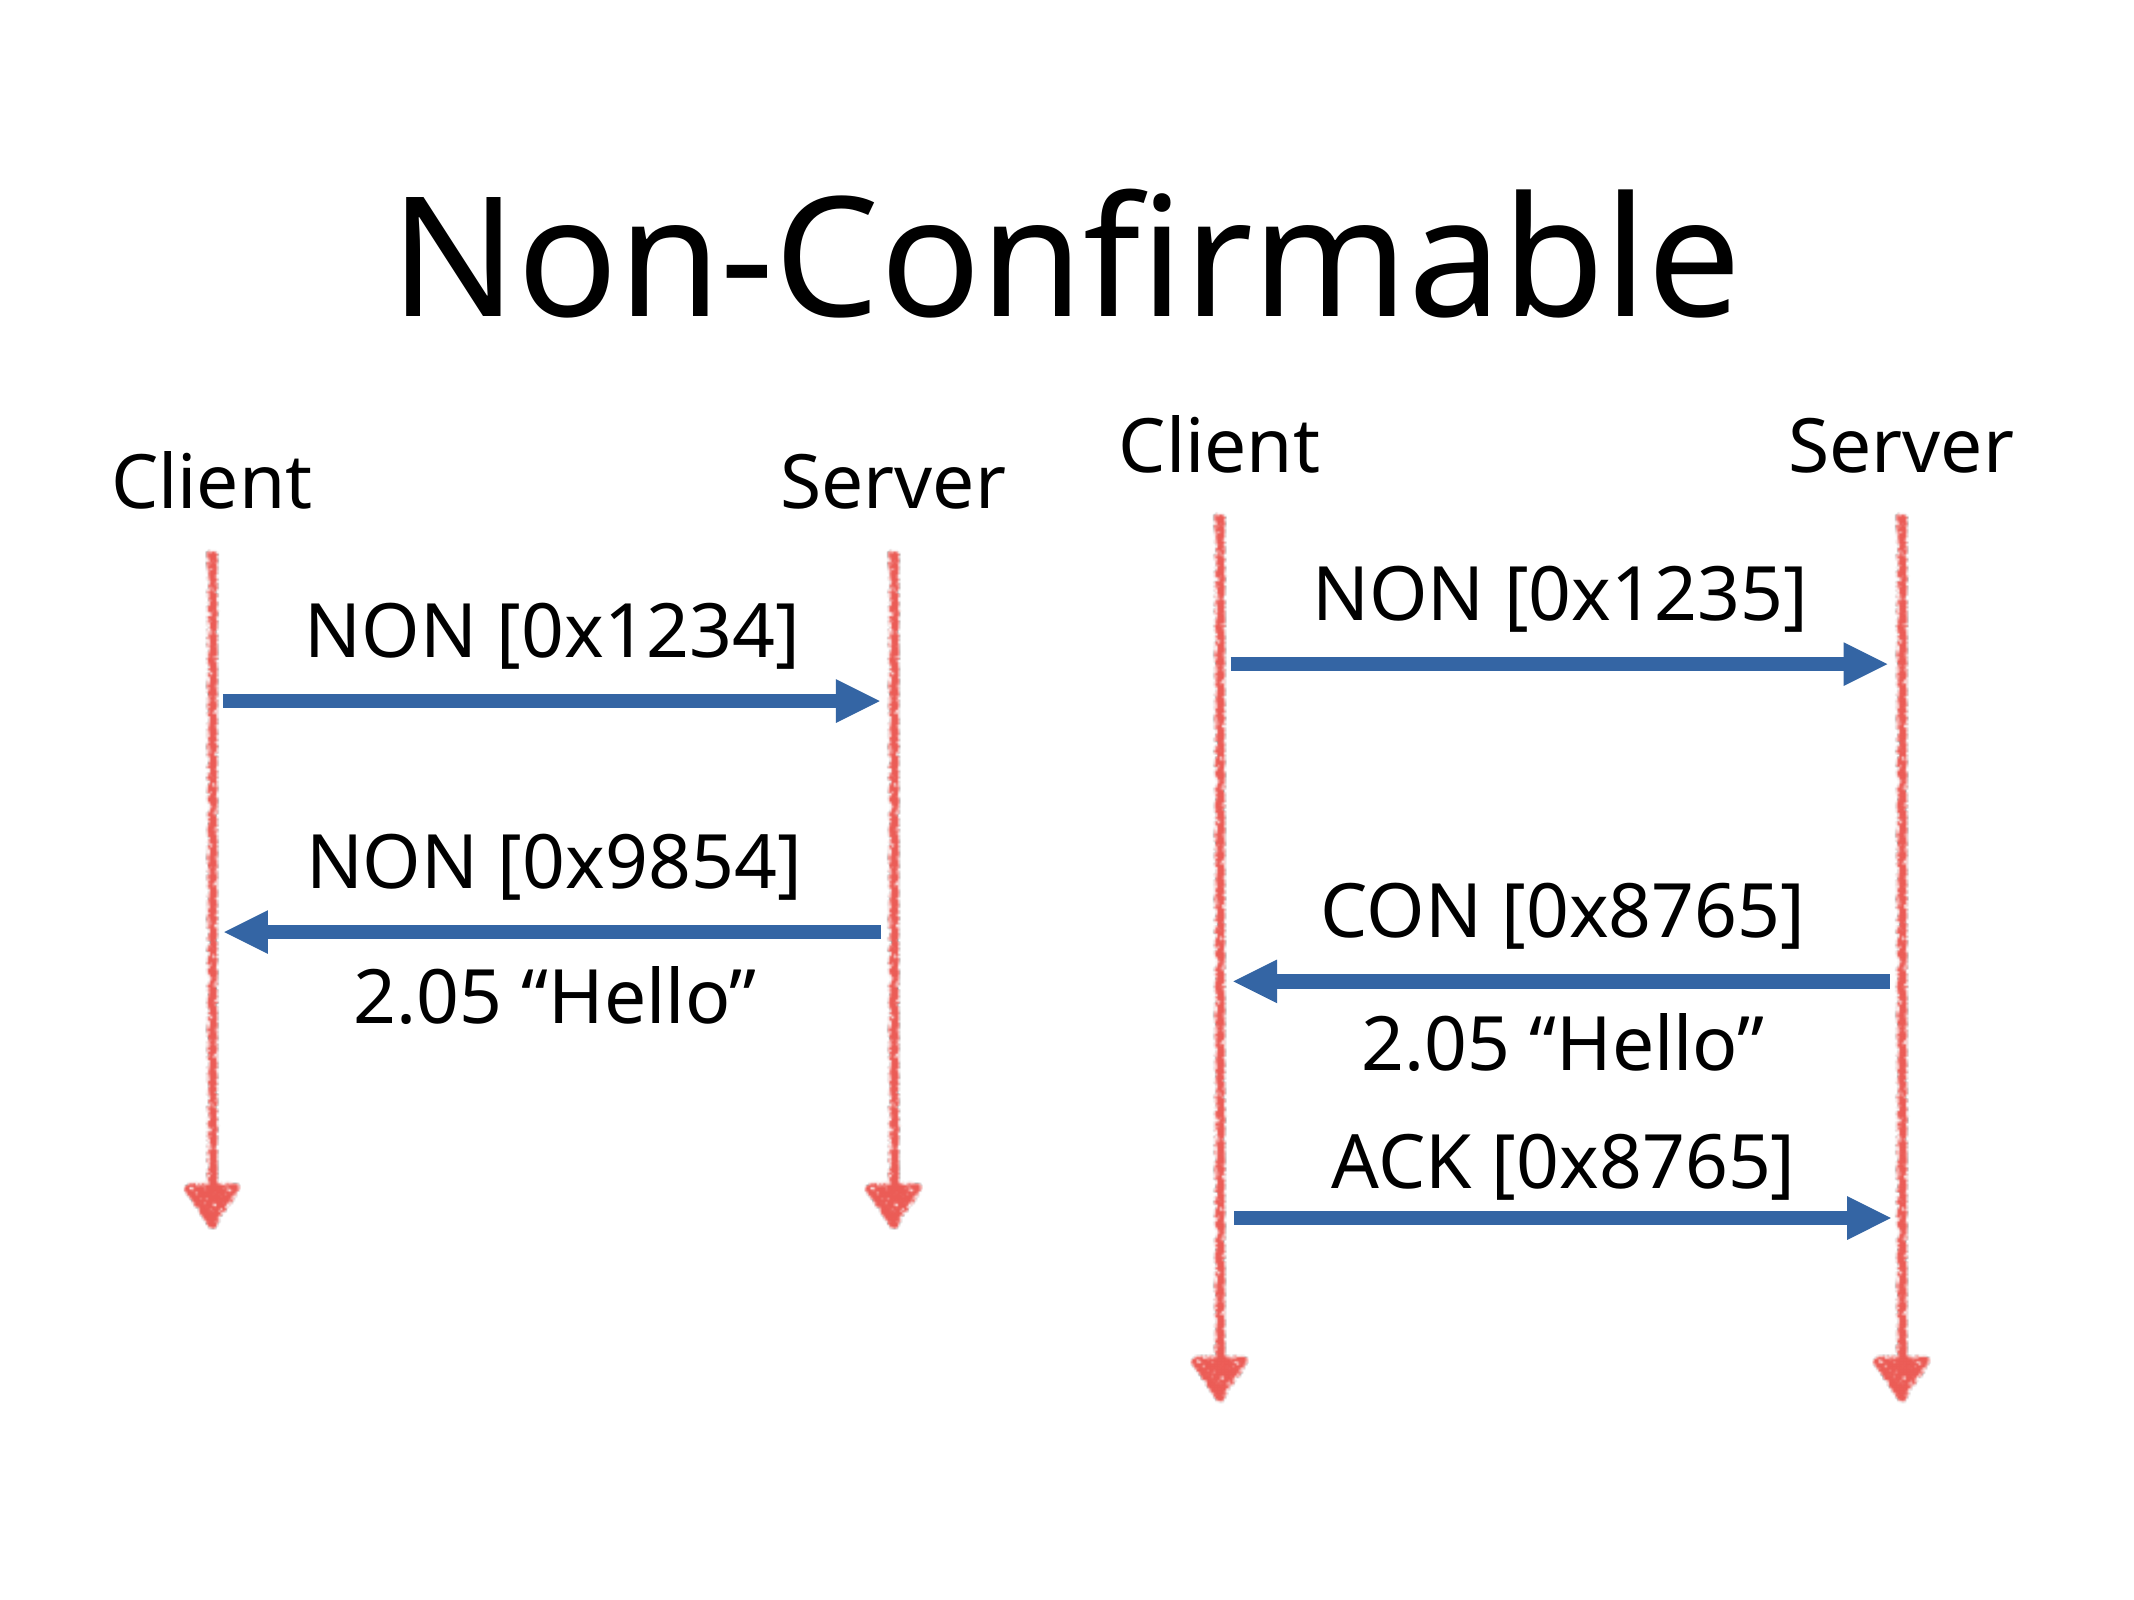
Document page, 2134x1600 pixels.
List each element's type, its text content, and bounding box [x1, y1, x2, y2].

text_box 2.05 “Hello” [1353, 994, 1774, 1094]
text_box Server [1779, 388, 2023, 496]
text_box ACK [0x8765] [1323, 1105, 1805, 1212]
text_box Server [772, 425, 1015, 533]
title Non-Confirmable [155, 72, 1978, 428]
text_box CON [0x8765] [1312, 854, 1815, 921]
text_box NON [0x1234] [296, 573, 810, 681]
picture [0, 507, 2134, 1408]
text_box Client [1110, 388, 1329, 496]
text_box NON [0x9854] [297, 804, 811, 853]
text_box 2.05 “Hello” [345, 940, 766, 1048]
text_box Client [102, 425, 321, 533]
text_box NON [0x1235] [1303, 536, 1817, 644]
text_box [1230, 657, 1888, 671]
text_box [1234, 1211, 1891, 1225]
text_box [224, 925, 763, 939]
text_box [222, 694, 880, 708]
